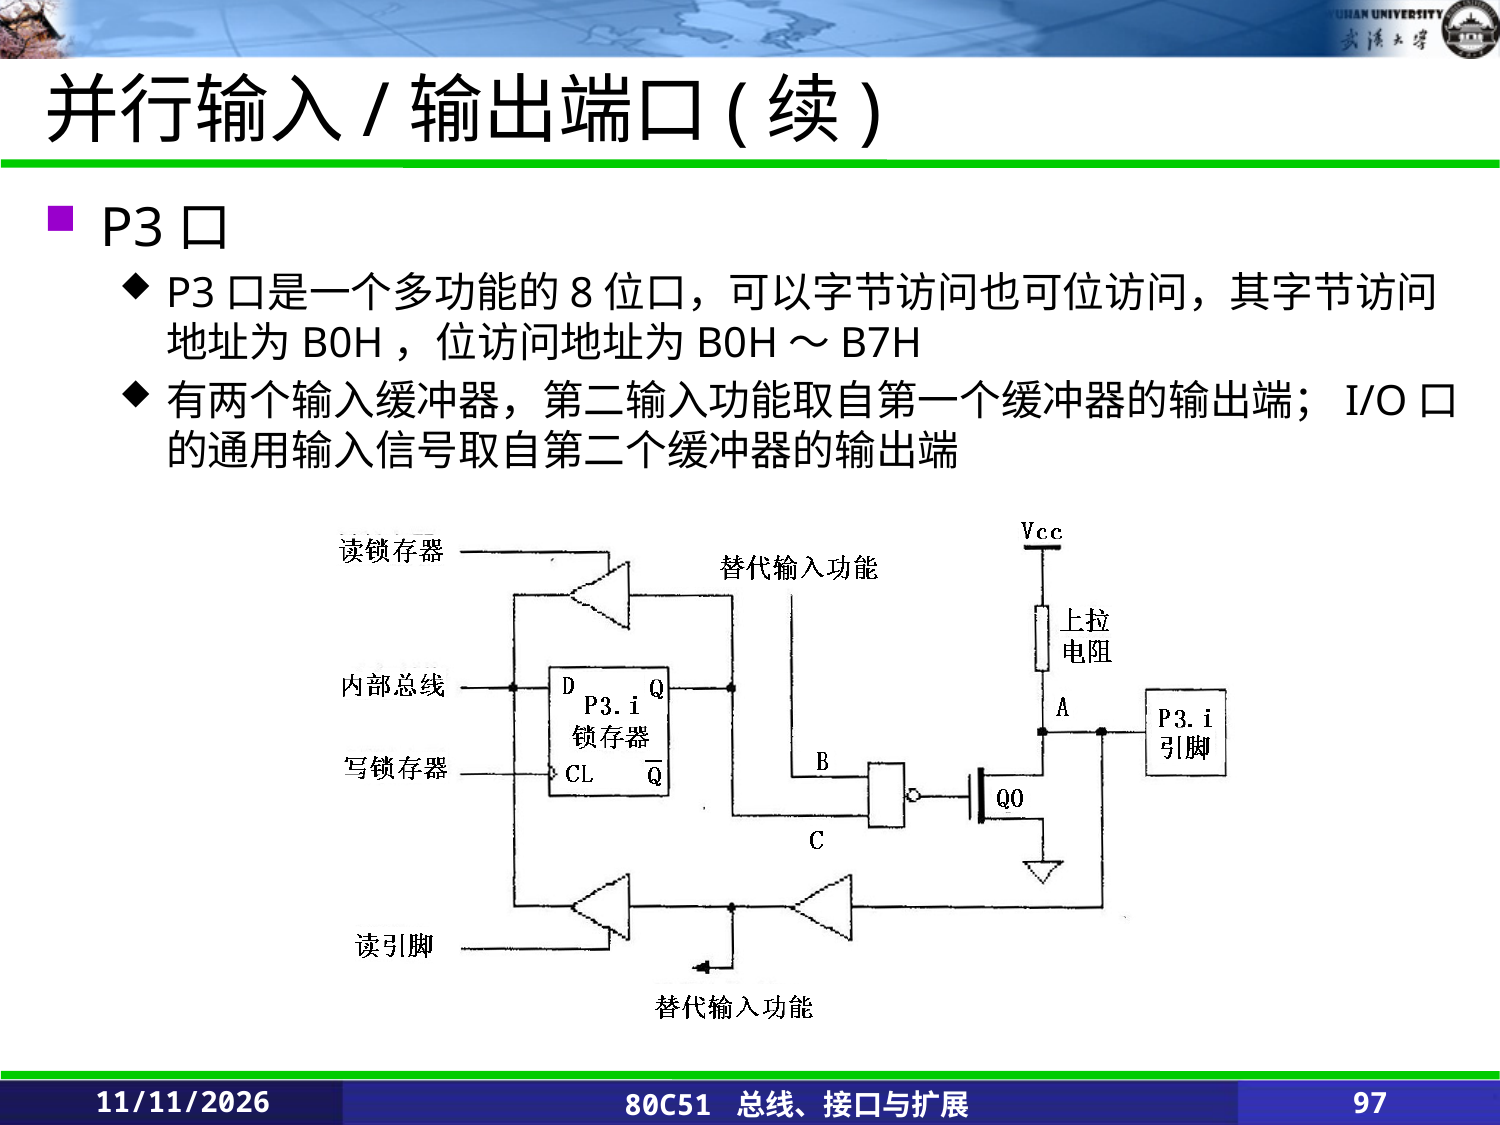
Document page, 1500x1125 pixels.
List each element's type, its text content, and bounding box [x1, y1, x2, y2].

picture [0, 1080, 1500, 1125]
title 并行输入/输出端口(续) [29, 52, 1483, 160]
footer 80C51 总线、接口与扩展 [348, 1083, 1247, 1124]
picture [0, 0, 1500, 59]
slide_number 97 [1258, 1084, 1483, 1125]
picture [324, 491, 1246, 1058]
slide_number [29, 1082, 337, 1125]
list P3口 P3口是一个多功能的8位口，可以字节访问也可位访问，其字节访问地址为B0H，位访问地址为B0H～B7H 有两个输入缓冲器，第二输入功能取自第一个缓冲器的输出端；I/O口的通用输入信号取自第二个缓冲器的输出端 [29, 184, 1483, 1059]
